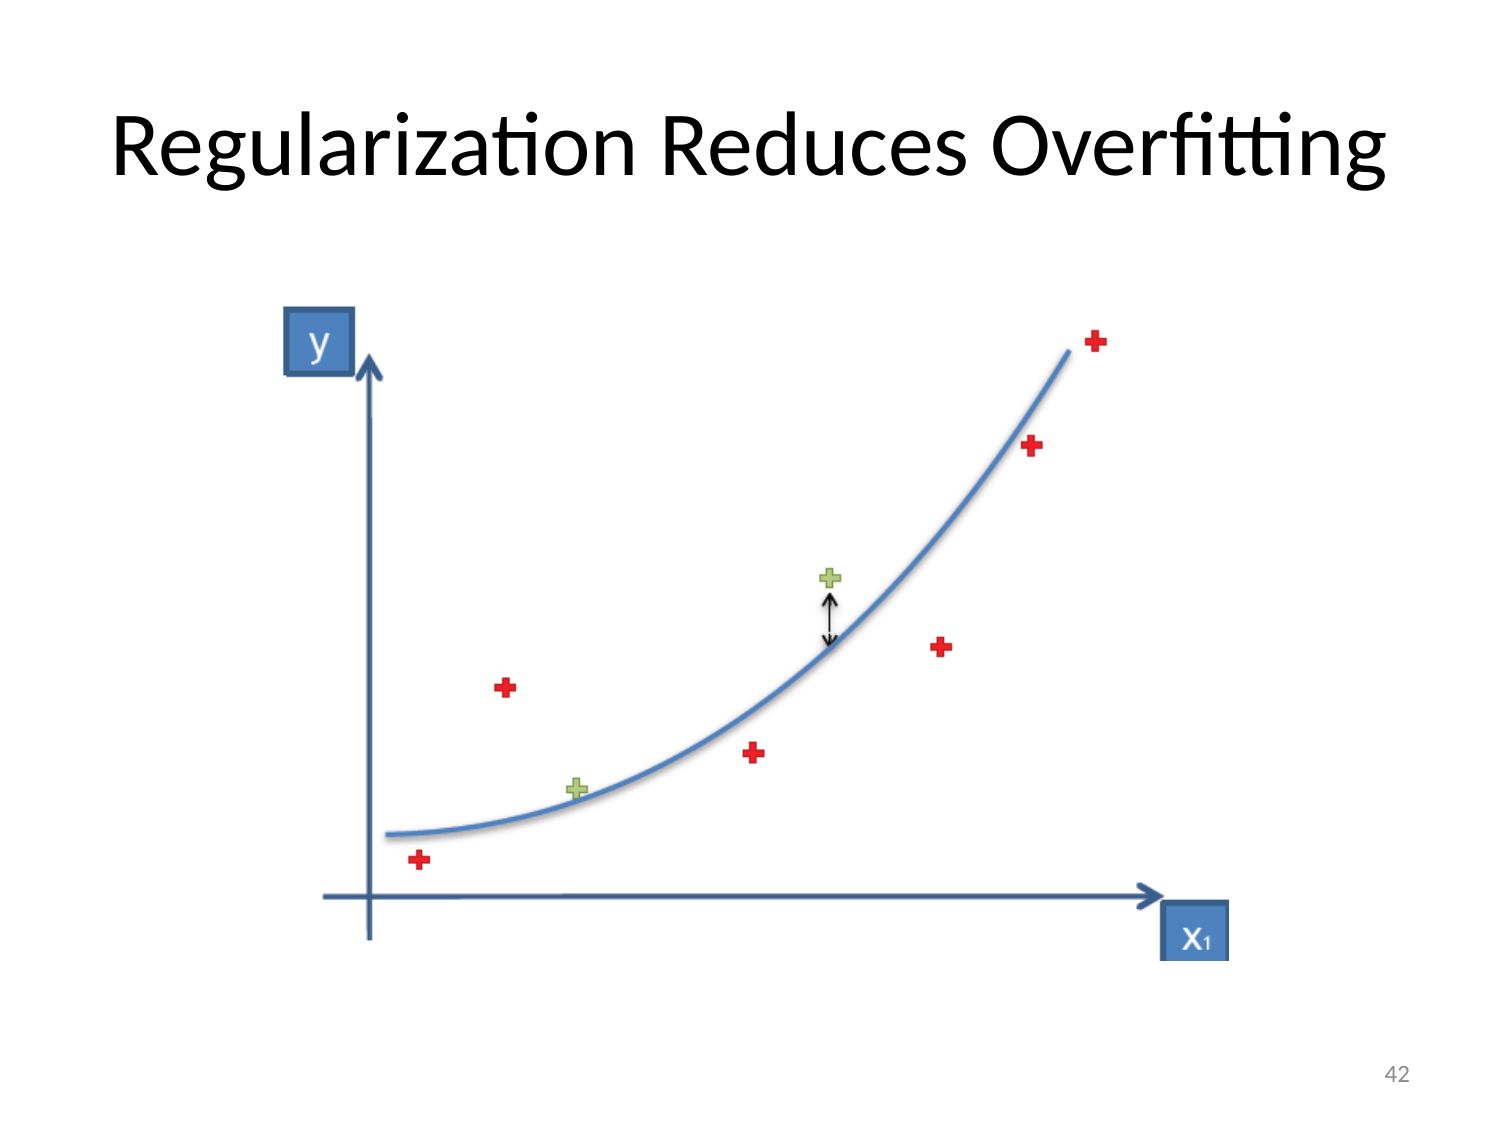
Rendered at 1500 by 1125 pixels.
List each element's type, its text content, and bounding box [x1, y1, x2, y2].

title Regularization Reduces Overfitting [75, 45, 1425, 233]
picture [270, 299, 1230, 962]
slide_number 42 [1074, 1042, 1425, 1103]
